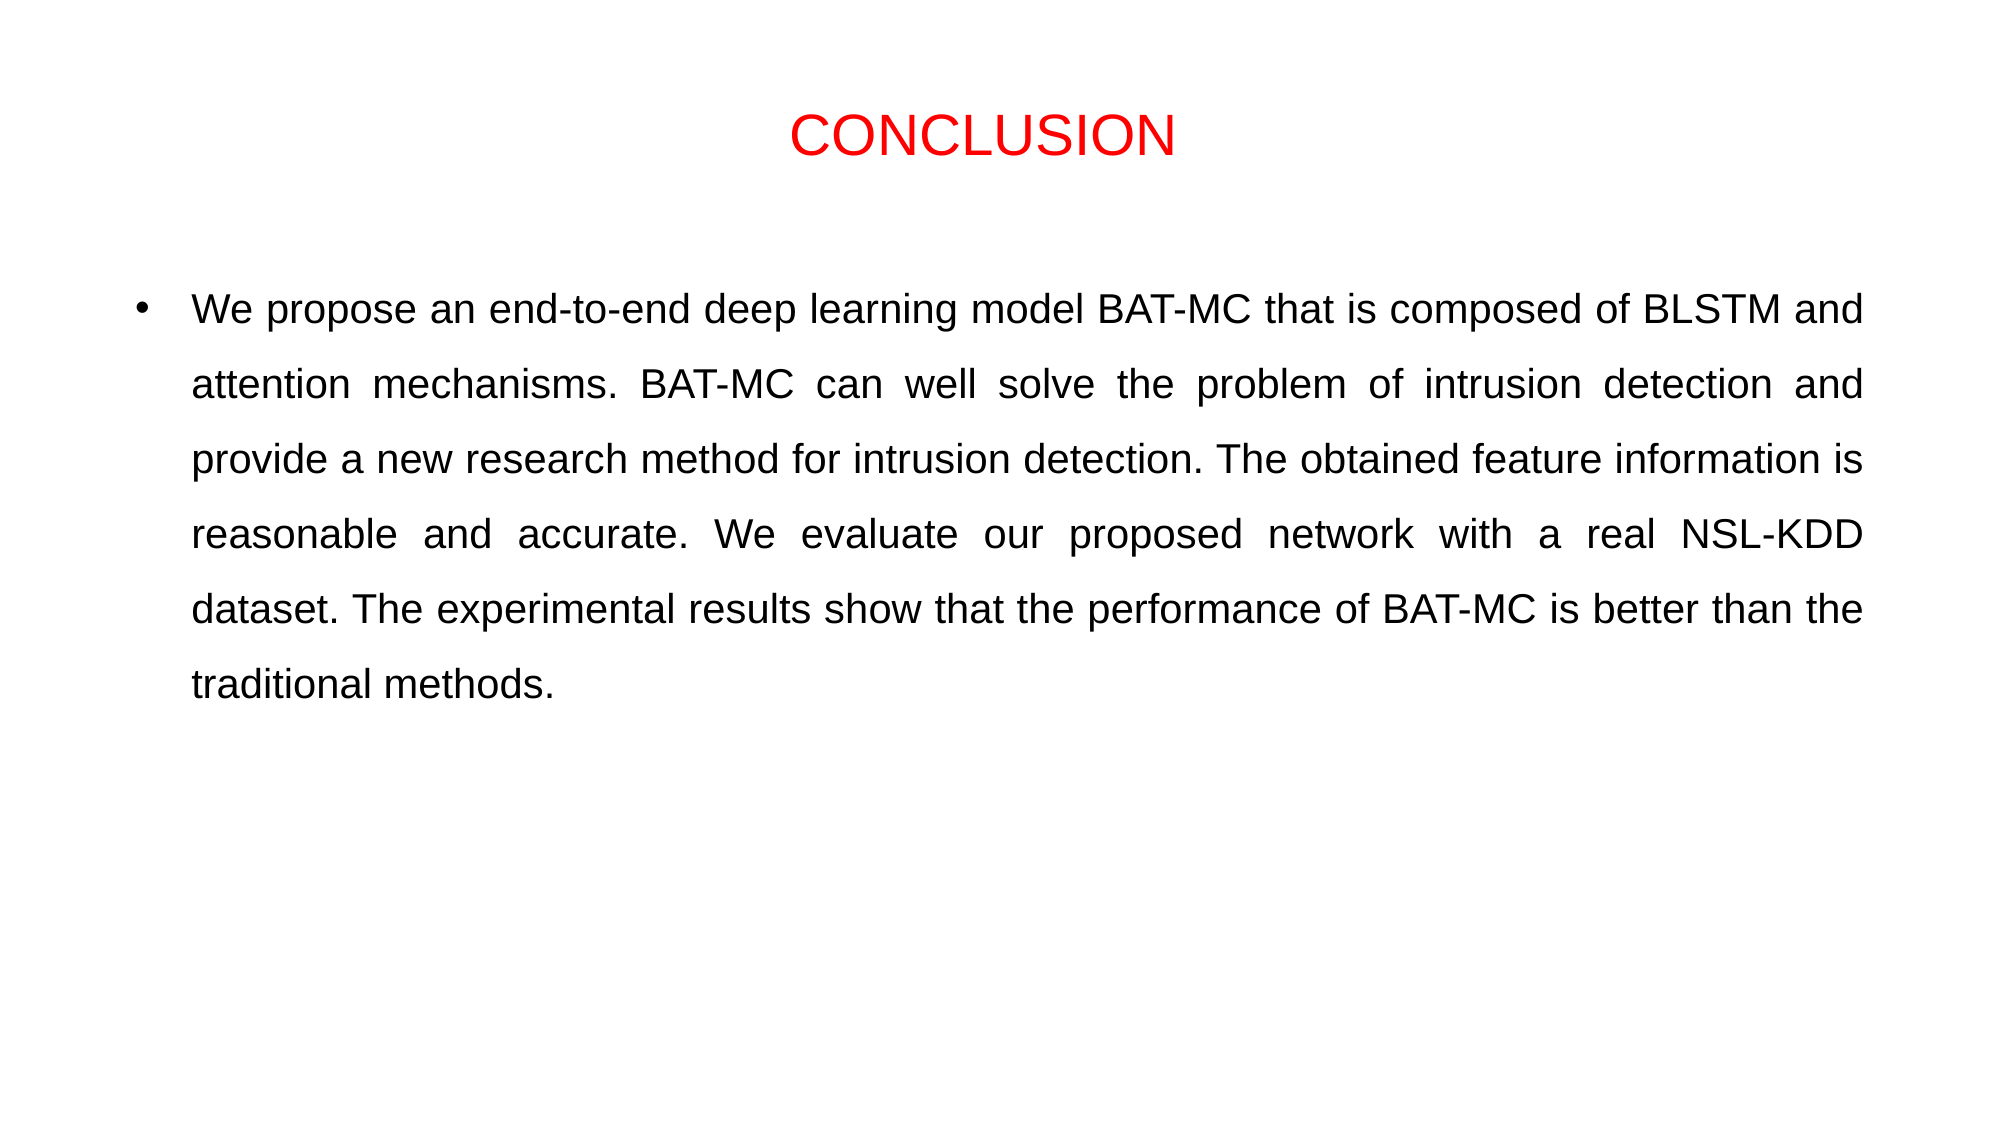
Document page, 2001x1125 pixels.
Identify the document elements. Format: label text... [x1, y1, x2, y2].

text_box CONCLUSION [774, 89, 1225, 175]
text_box We propose an end-to-end deep learning model BAT-MC that is composed of BLSTM and attention mechanisms. BAT-MC can well solve the problem of intrusion detection and provide a new research method for intrusion detection. The obtained feature information is reasonable and accurate. We evaluate our proposed network with a real NSL-KDD dataset. The experimental results show that the performance of BAT-MC is better than the traditional methods. [120, 249, 1880, 790]
